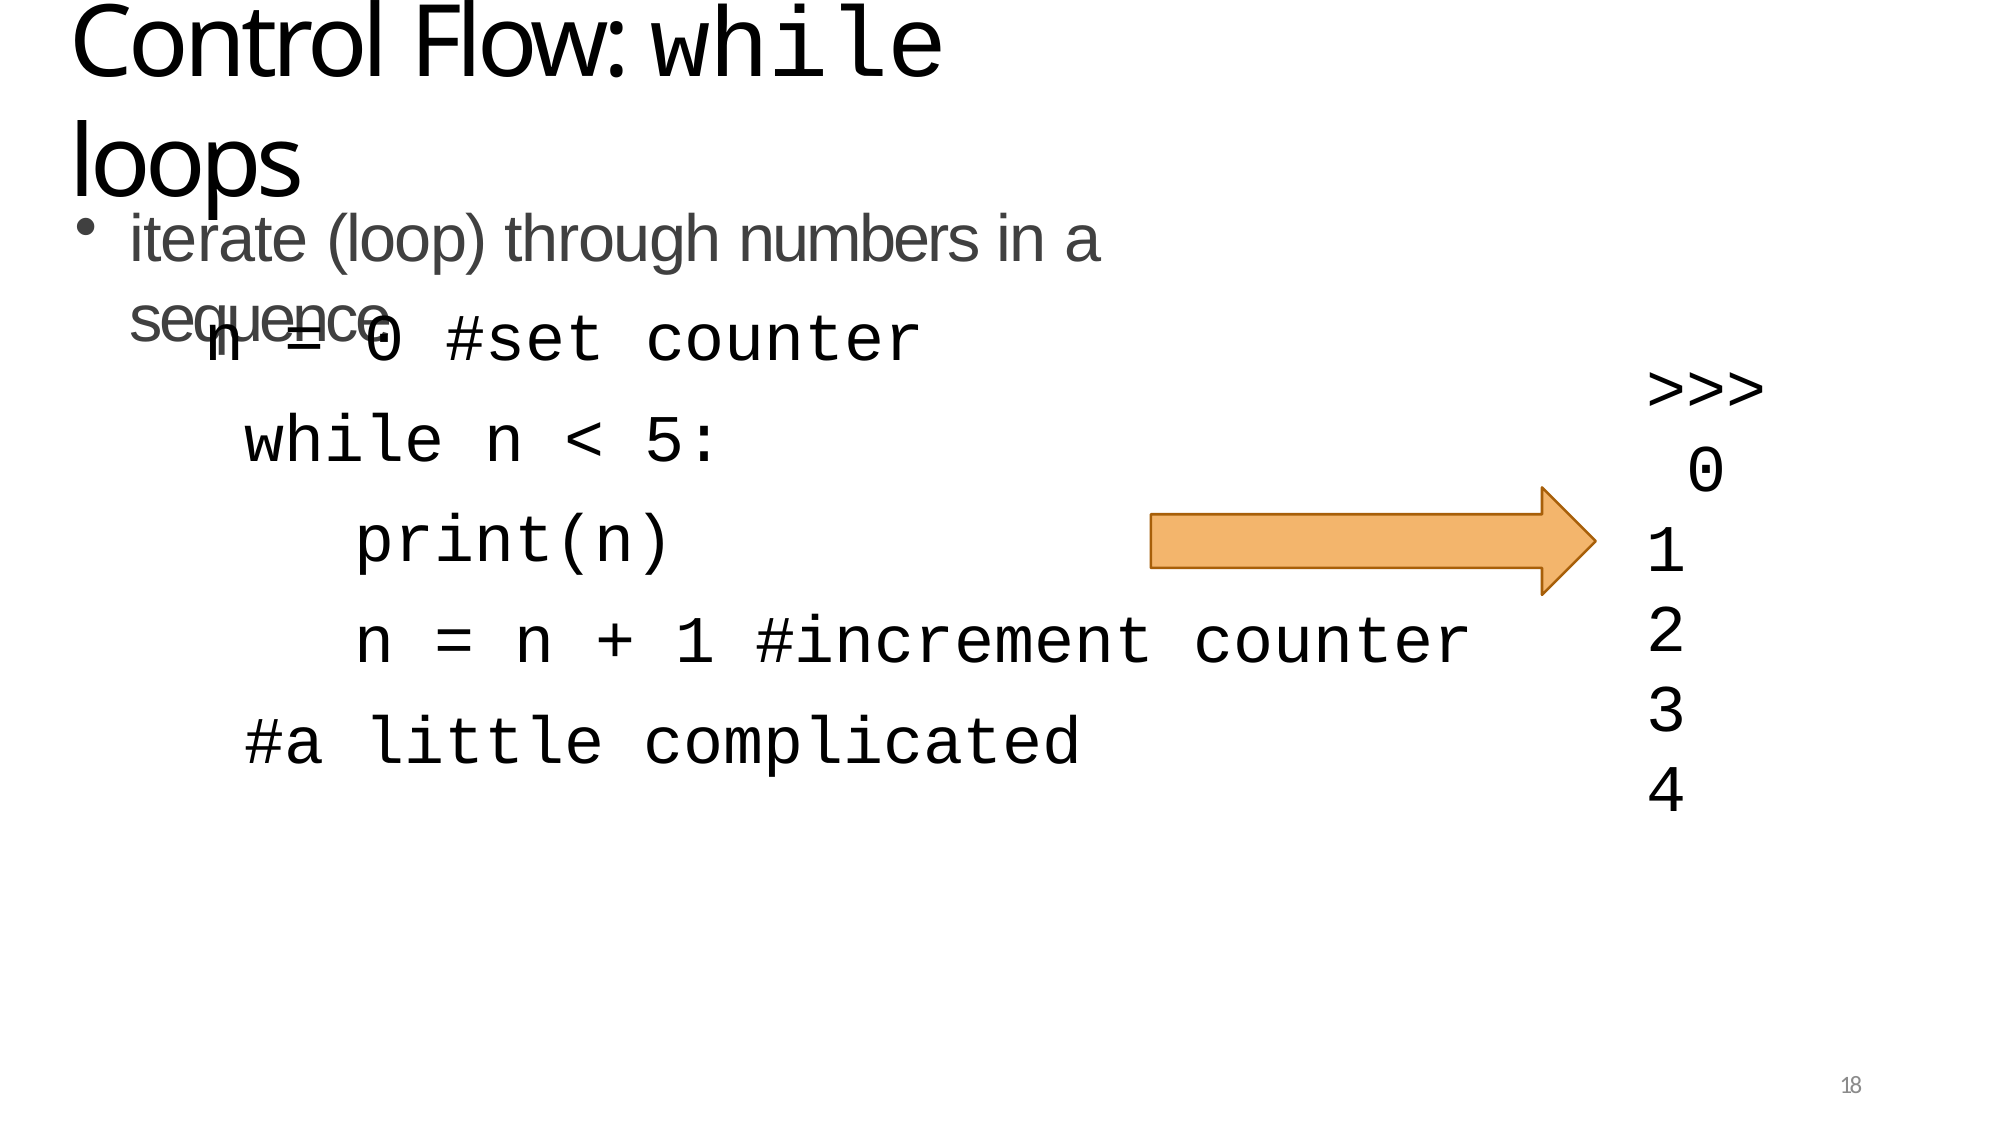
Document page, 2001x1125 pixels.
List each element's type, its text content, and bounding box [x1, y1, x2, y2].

slide_number 18 [1412, 746, 1863, 1125]
text_box iterate (loop) through numbers in a sequence [72, 192, 1361, 355]
text_box >>> 0 1 2 3 4 [1644, 342, 1769, 825]
text_box [1150, 487, 1596, 595]
title Control Flow: while loops [67, 0, 1144, 217]
text_box n = 0 #set counter while n < 5: print(n) n = n + 1 #increment counter #a little complicated [202, 270, 1480, 777]
